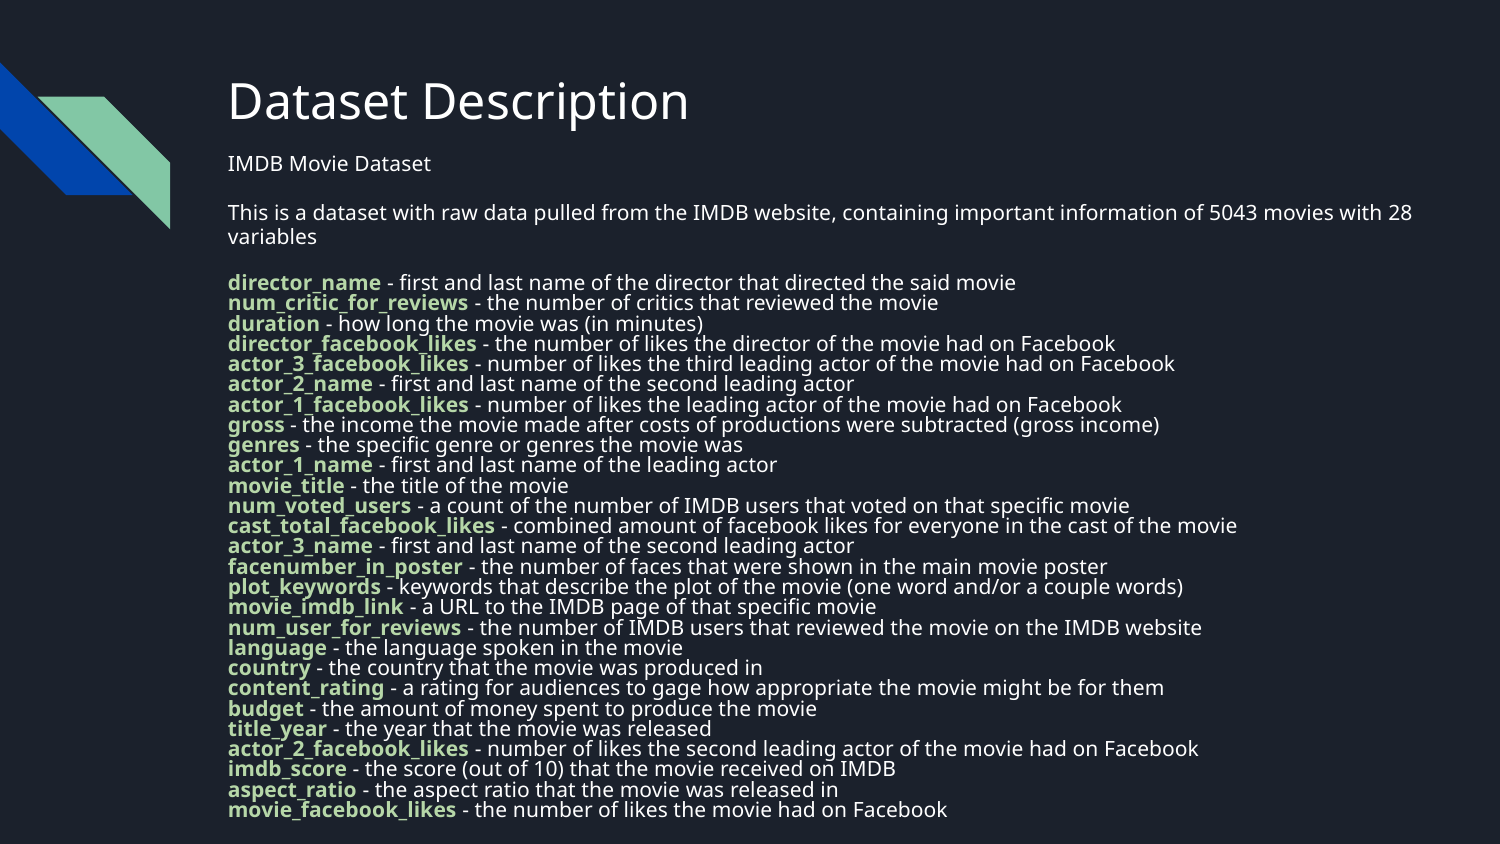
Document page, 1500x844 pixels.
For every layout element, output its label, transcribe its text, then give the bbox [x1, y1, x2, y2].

list IMDB Movie Dataset This is a dataset with raw data pulled from the IMDB website, containing important information of 5043 movies with 28 variables director_name - first and last name of the director that directed the said movie num_critic_for_reviews - the number of critics that reviewed the movie duration - how long the movie was (in minutes) director_facebook_likes - the number of likes the director of the movie had on Facebook actor_3_facebook_likes - number of likes the third leading actor of the movie had on Facebook actor_2_name - first and last name of the second leading actor actor_1_facebook_likes - number of likes the leading actor of the movie had on Facebook gross - the income the movie made after costs of productions were subtracted (gross income) genres - the specific genre or genres the movie was actor_1_name - first and last name of the leading actor movie_title - the title of the movie num_voted_users - a count of the number of IMDB users that voted on that specific movie cast_total_facebook_likes - combined amount of facebook likes for everyone in the cast of the movie actor_3_name - first and last name of the second leading actor facenumber_in_poster - the number of faces that were shown in the main movie poster plot_keywords - keywords that describe the plot of the movie (one word and/or a couple words) movie_imdb_link - a URL to the IMDB page of that specific movie num_user_for_reviews - the number of IMDB users that reviewed the movie on the IMDB website language - the language spoken in the movie country - the country that the movie was produced in content_rating - a rating for audiences to gage how appropriate the movie might be for them budget - the amount of money spent to produce the movie title_year - the year that the movie was released actor_2_facebook_likes - number of likes the second leading actor of the movie had on Facebook imdb_score - the score (out of 10) that the movie received on IMDB aspect_ratio - the aspect ratio that the movie was released in movie_facebook_likes - the number of likes the movie had on Facebook [212, 137, 1500, 707]
title Dataset Description [212, 54, 1368, 137]
